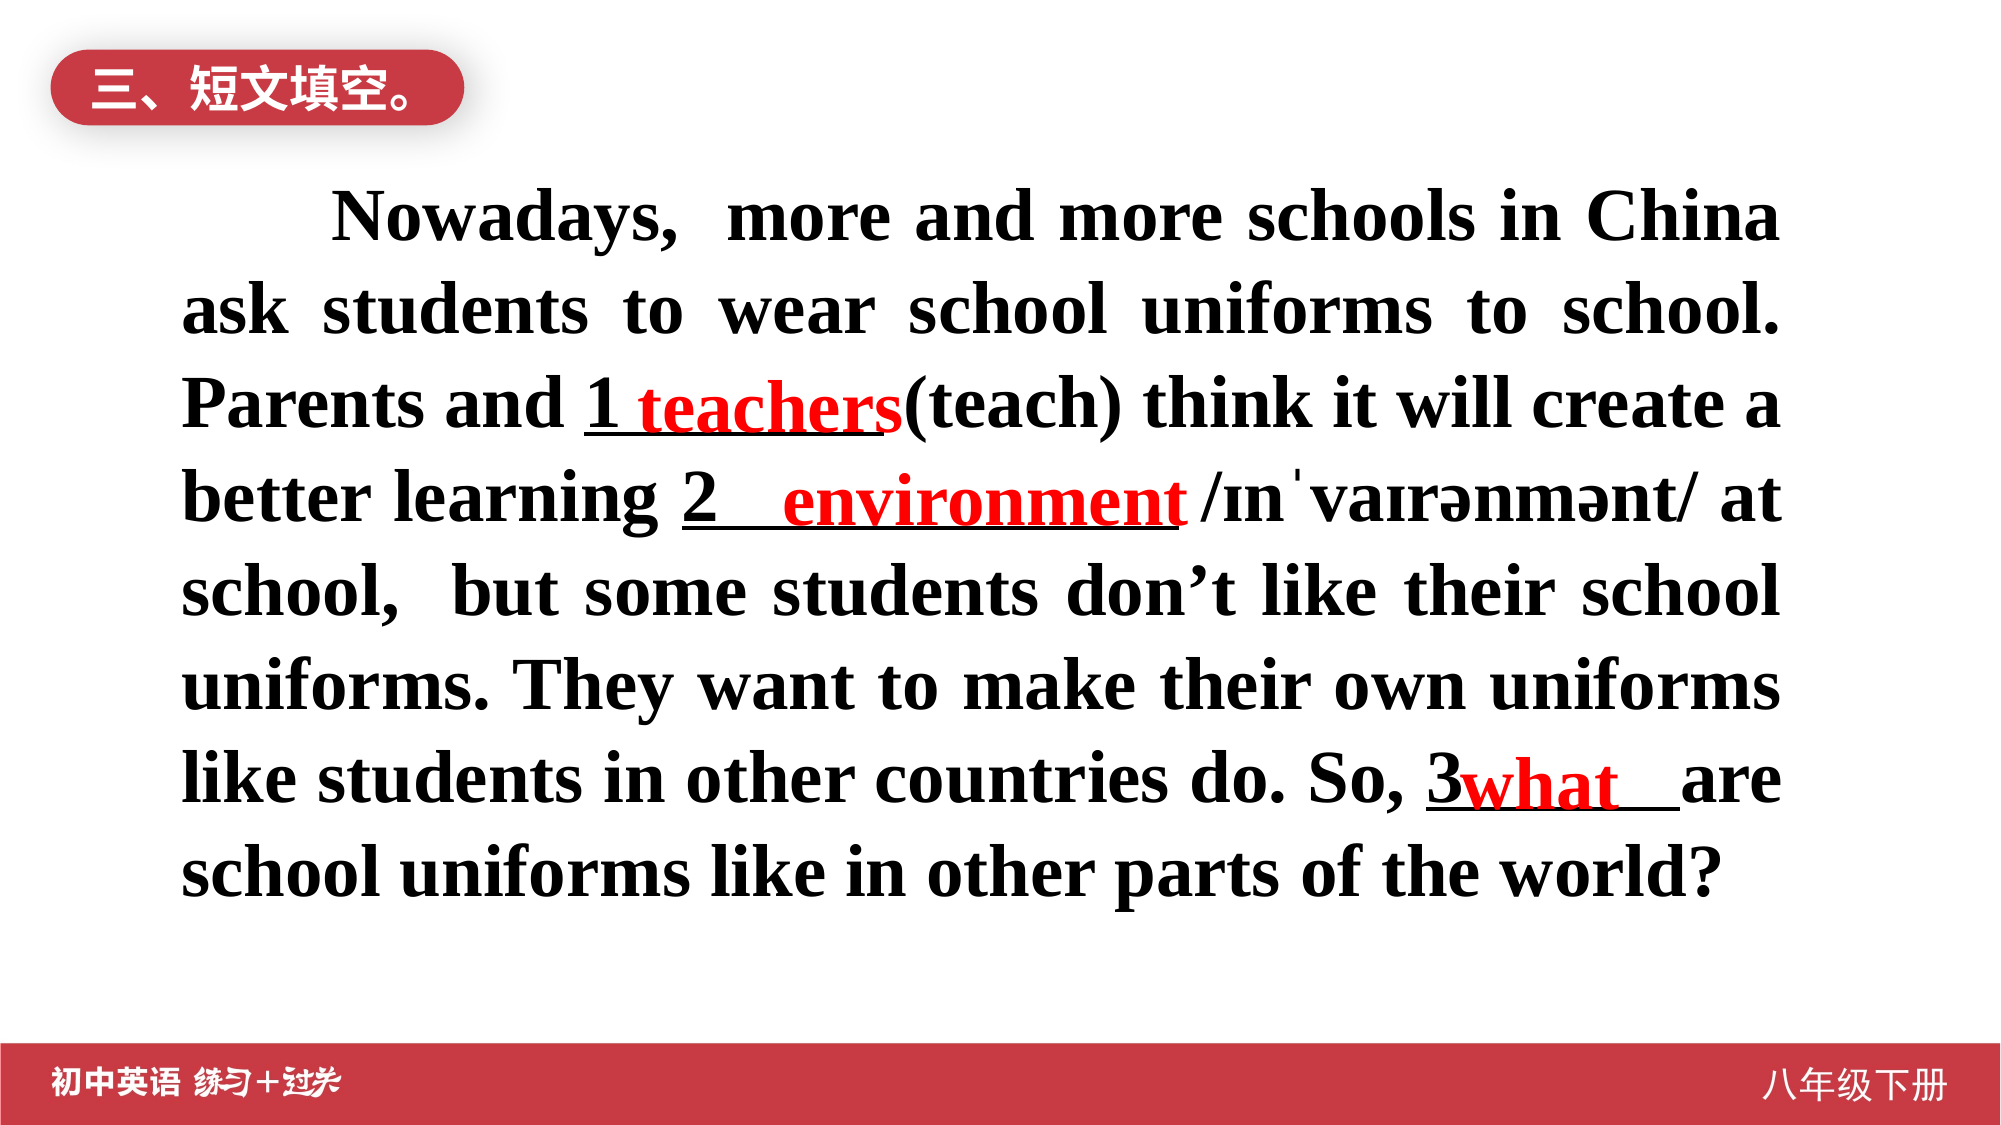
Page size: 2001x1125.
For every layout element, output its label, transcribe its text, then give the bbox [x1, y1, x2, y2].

picture [0, 0, 2001, 1125]
text_box Nowadays, more and more schools in China ask students to wear school uniforms to school. Parents and 1 (teach) think it will create a better learning 2 /ɪnˈvaɪrənmənt/ at school, but some students don’t like their school uniforms. They want to make their own uniforms like students in other countries do. So, 3 are school uniforms like in other parts of the world? [166, 154, 1798, 919]
text_box [49, 51, 74, 124]
text_box [438, 50, 466, 125]
text_box what [1446, 702, 1667, 832]
text_box teachers [622, 325, 950, 455]
text_box environment [767, 418, 1325, 548]
text_box 三、短文填空。 [74, 49, 438, 125]
